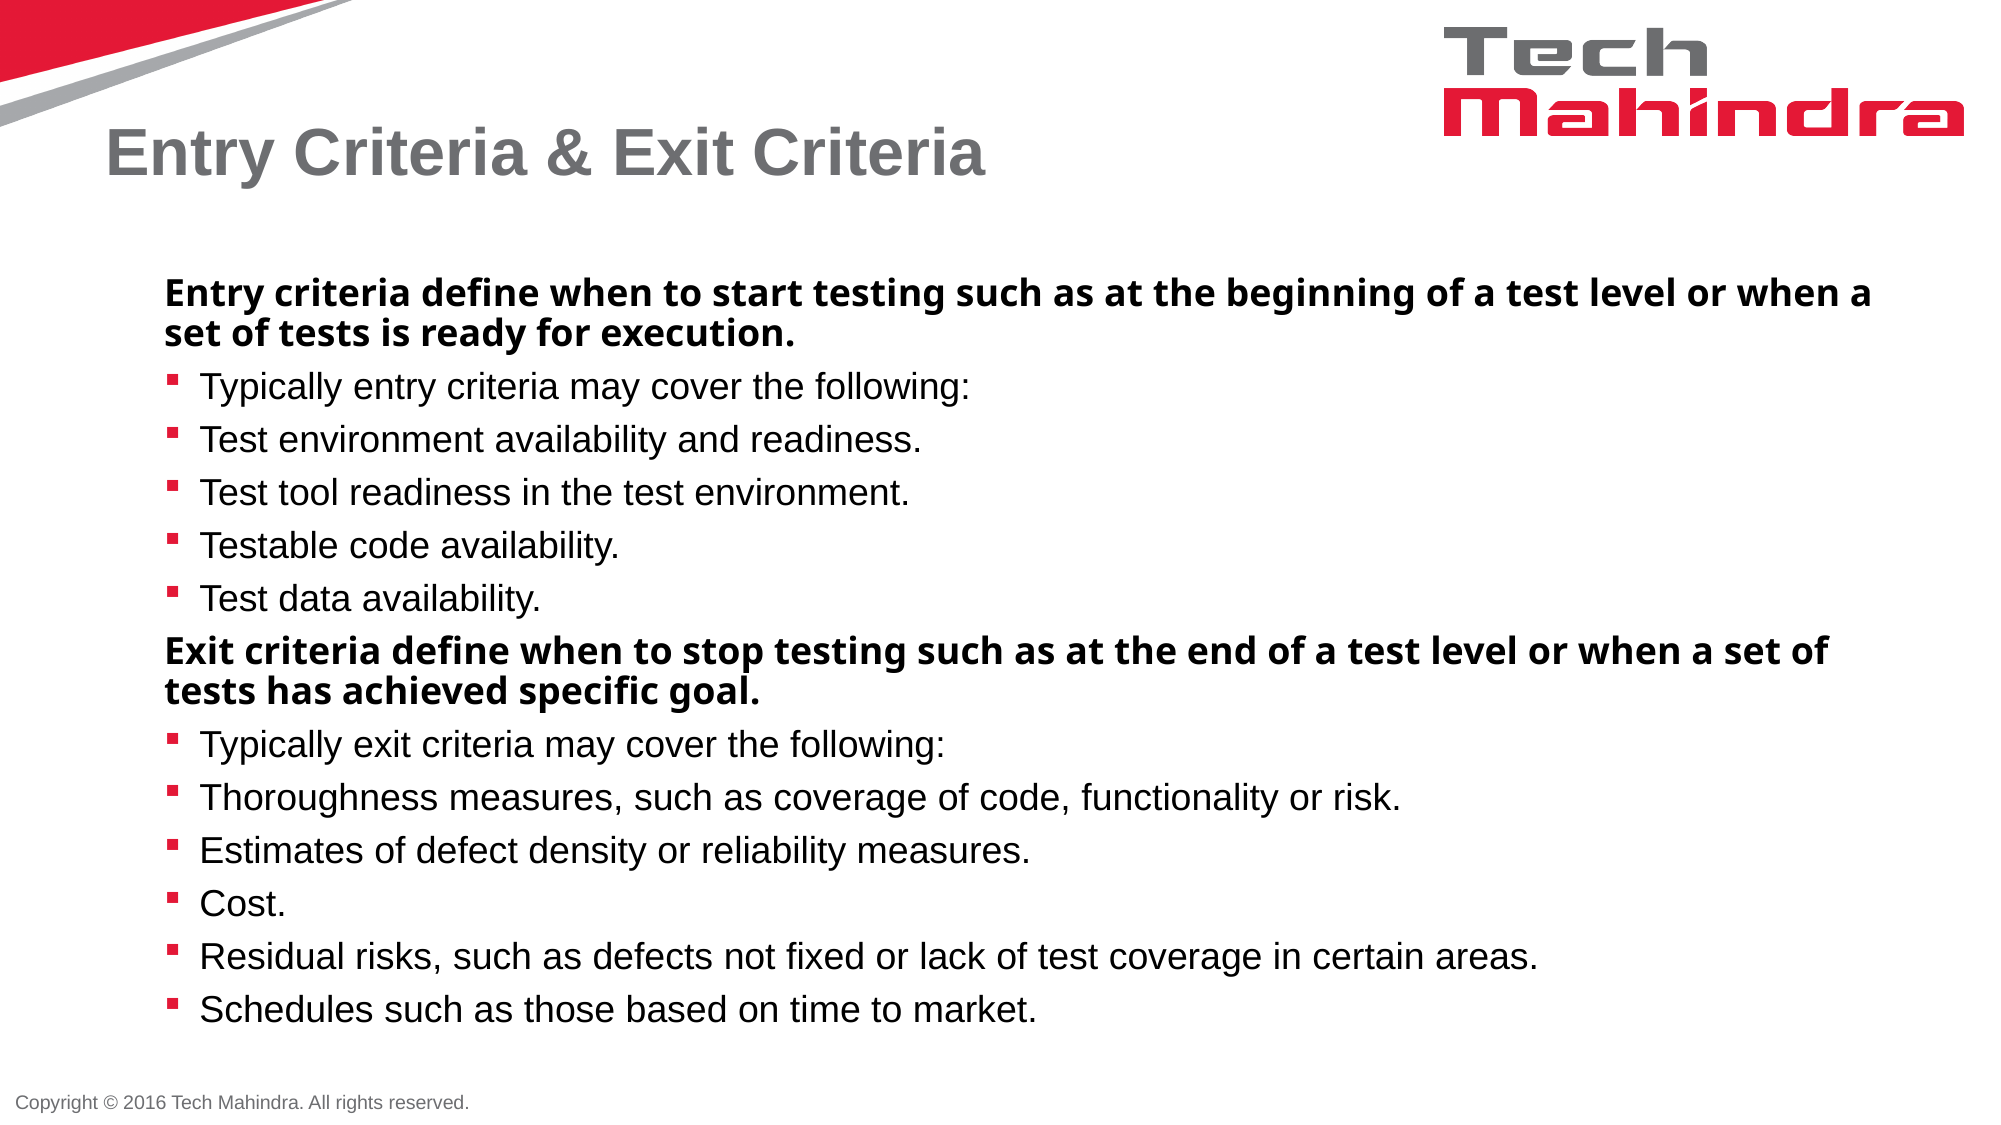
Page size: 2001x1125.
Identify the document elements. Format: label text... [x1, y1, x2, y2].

title Entry Criteria & Exit Criteria [104, 117, 1905, 199]
picture [0, 0, 355, 127]
picture [1444, 27, 1964, 136]
list Entry criteria define when to start testing such as at the beginning of a test level or when a set of tests is ready for execution. Typically entry criteria may cover the following: Test environment availability and readiness. Test tool readiness in the test environment. Testable code availability. Test data availability. Exit criteria define when to stop testing such as at the end of a test level or when a set of tests has achieved specific goal. Typically exit criteria may cover the following: Thoroughness measures, such as coverage of code, functionality or risk. Estimates of defect density or reliability measures. Cost. Residual risks, such as defects not fixed or lack of test coverage in certain areas. Schedules such as those based on time to market. [105, 266, 1905, 1047]
footer Copyright © 2016 Tech Mahindra. All rights reserved. [0, 1084, 500, 1120]
